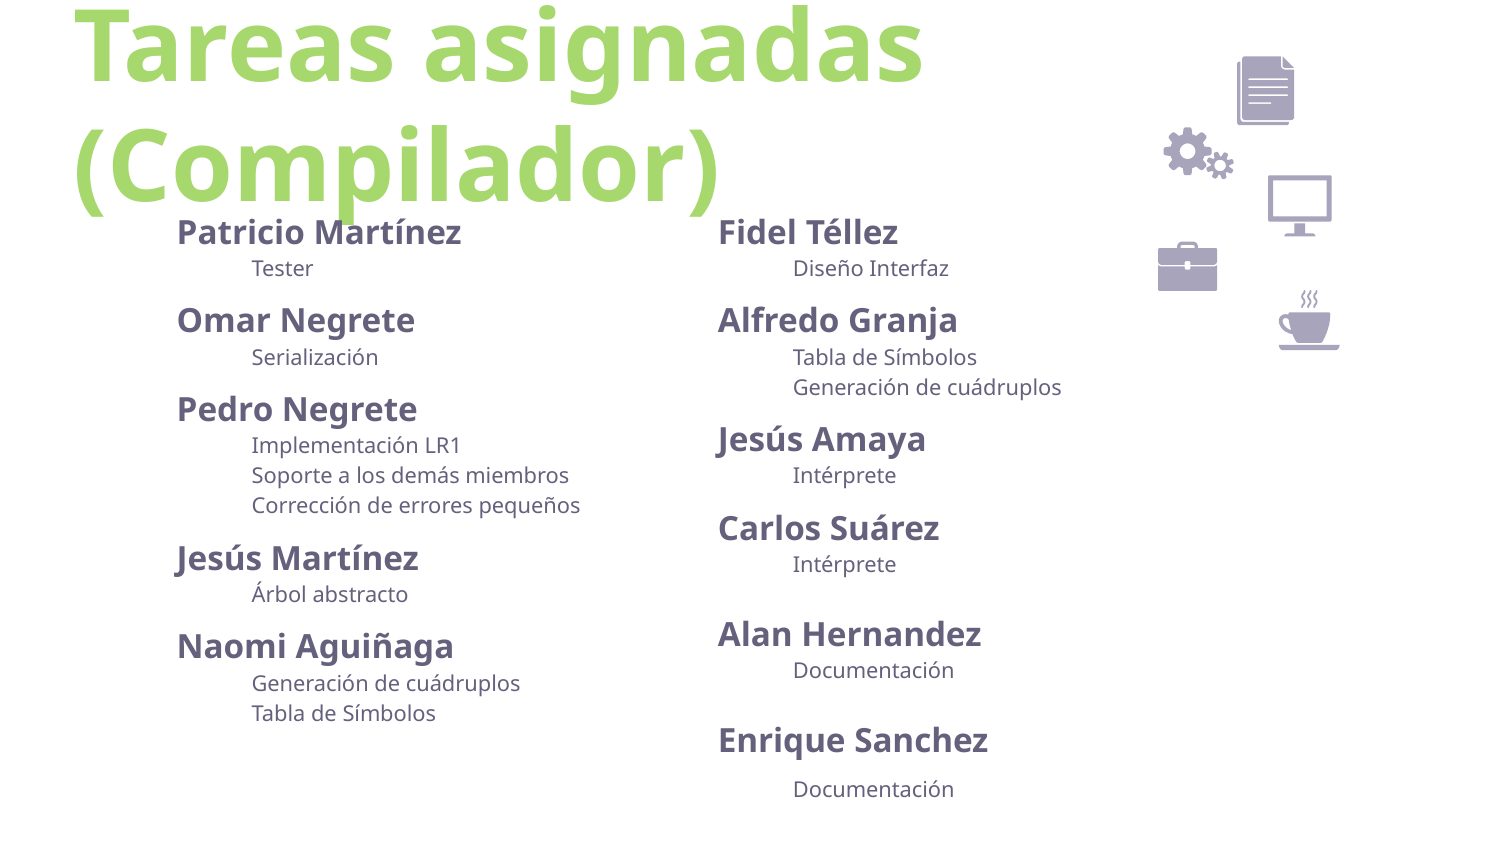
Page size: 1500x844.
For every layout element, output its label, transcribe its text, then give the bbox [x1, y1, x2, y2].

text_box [1278, 289, 1340, 351]
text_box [1157, 241, 1218, 292]
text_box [1163, 127, 1234, 180]
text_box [1267, 175, 1332, 237]
title Tareas asignadas (Compilador) [73, 80, 1108, 222]
list Patricio Martínez Tester Omar Negrete Serialización Pedro Negrete Implementación LR1 Soporte a los demás miembros Corrección de errores pequeños Jesús Martínez Árbol abstracto Naomi Aguiñaga Generación de cuádruplos Tabla de Símbolos Fidel Téllez Diseño Interfaz Alfredo Granja Tabla de Símbolos Generación de cuádruplos Jesús Amaya Intérprete Carlos Suárez Intérprete Alan Hernandez Documentación Enrique Sanchez Documentación [176, 205, 1260, 761]
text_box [1236, 56, 1295, 126]
